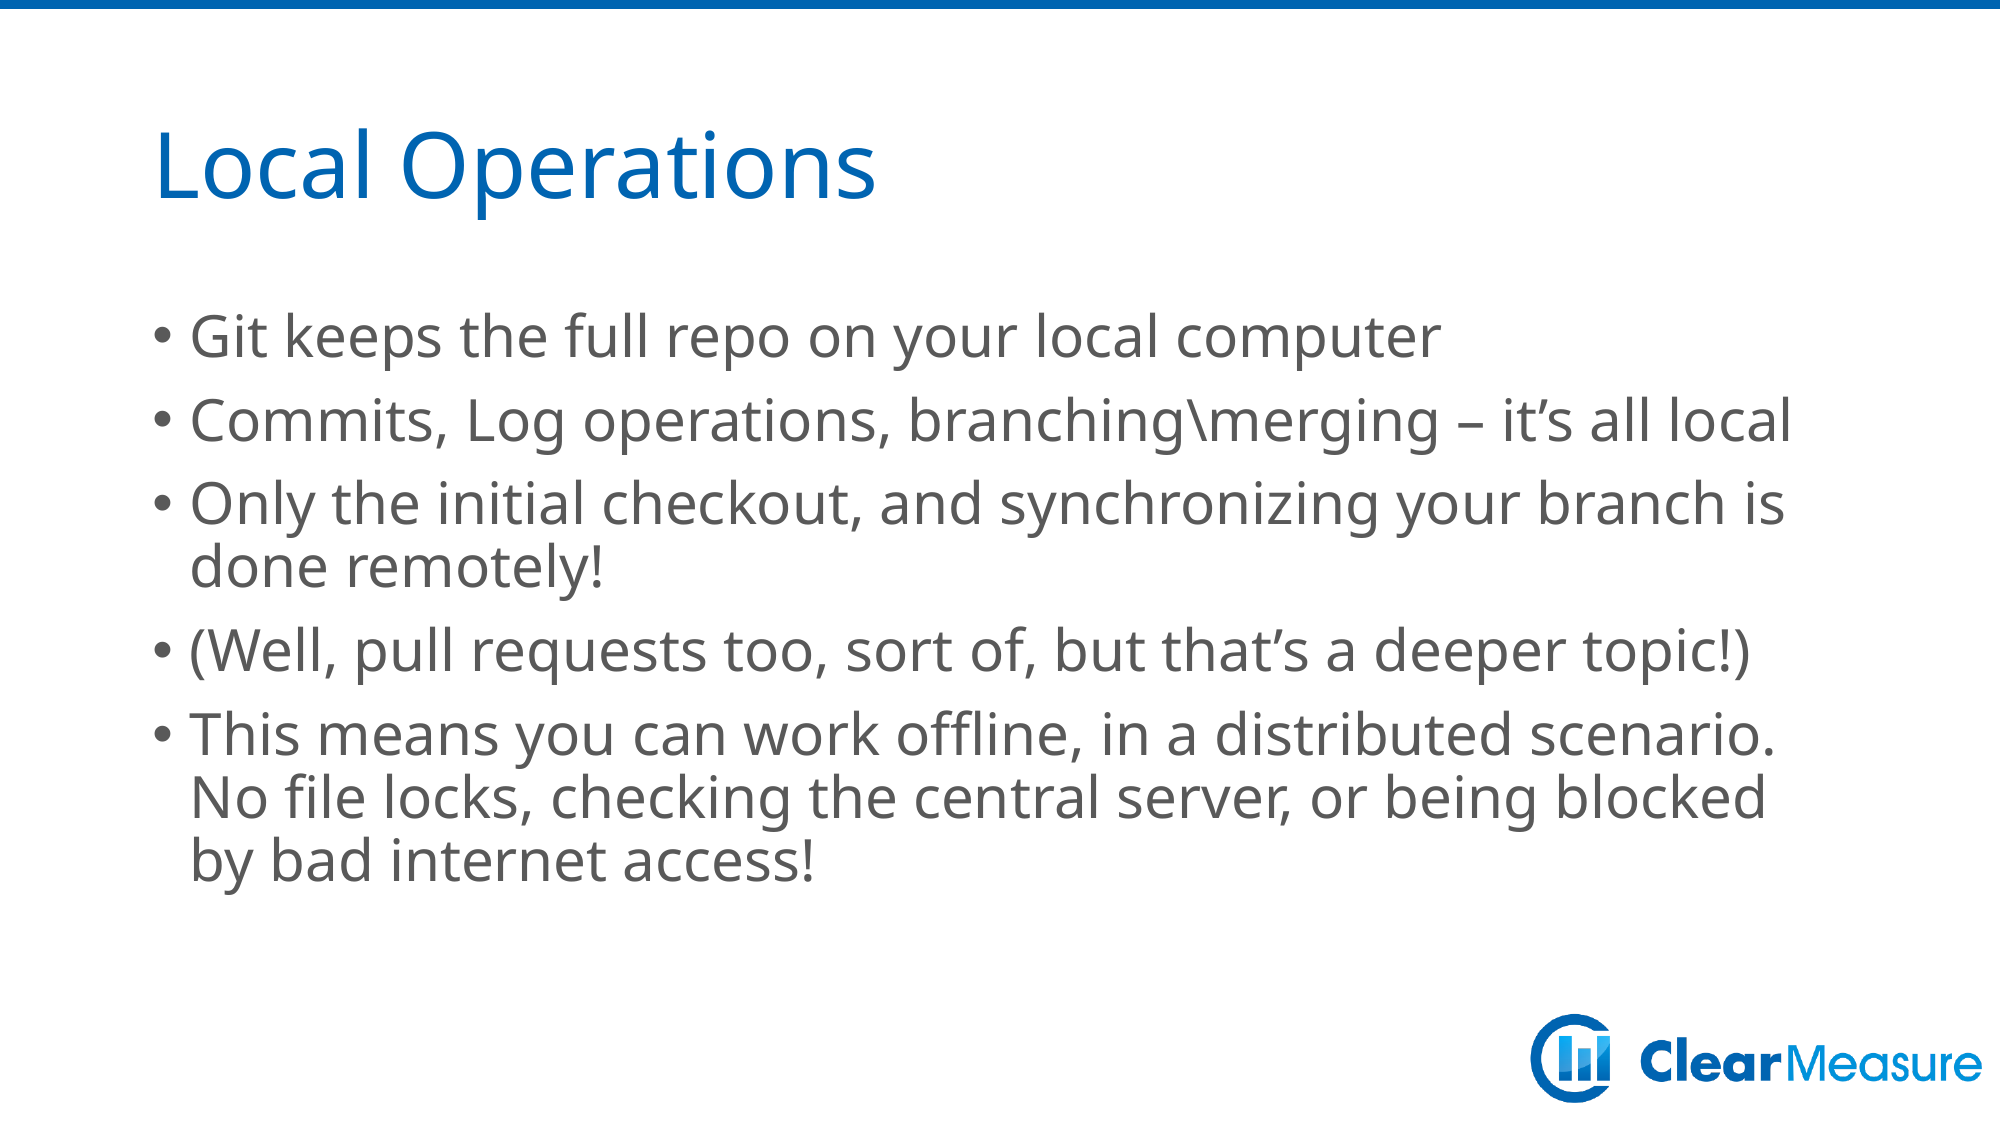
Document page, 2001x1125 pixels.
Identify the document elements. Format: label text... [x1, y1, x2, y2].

list Git keeps the full repo on your local computer Commits, Log operations, branching\merging – it’s all local Only the initial checkout, and synchronizing your branch is done remotely! (Well, pull requests too, sort of, but that’s a deeper topic!) This means you can work offline, in a distributed scenario. No file locks, checking the central server, or being blocked by bad internet access! [137, 299, 1863, 1014]
title Local Operations [137, 59, 1863, 278]
picture [1527, 1009, 1984, 1107]
